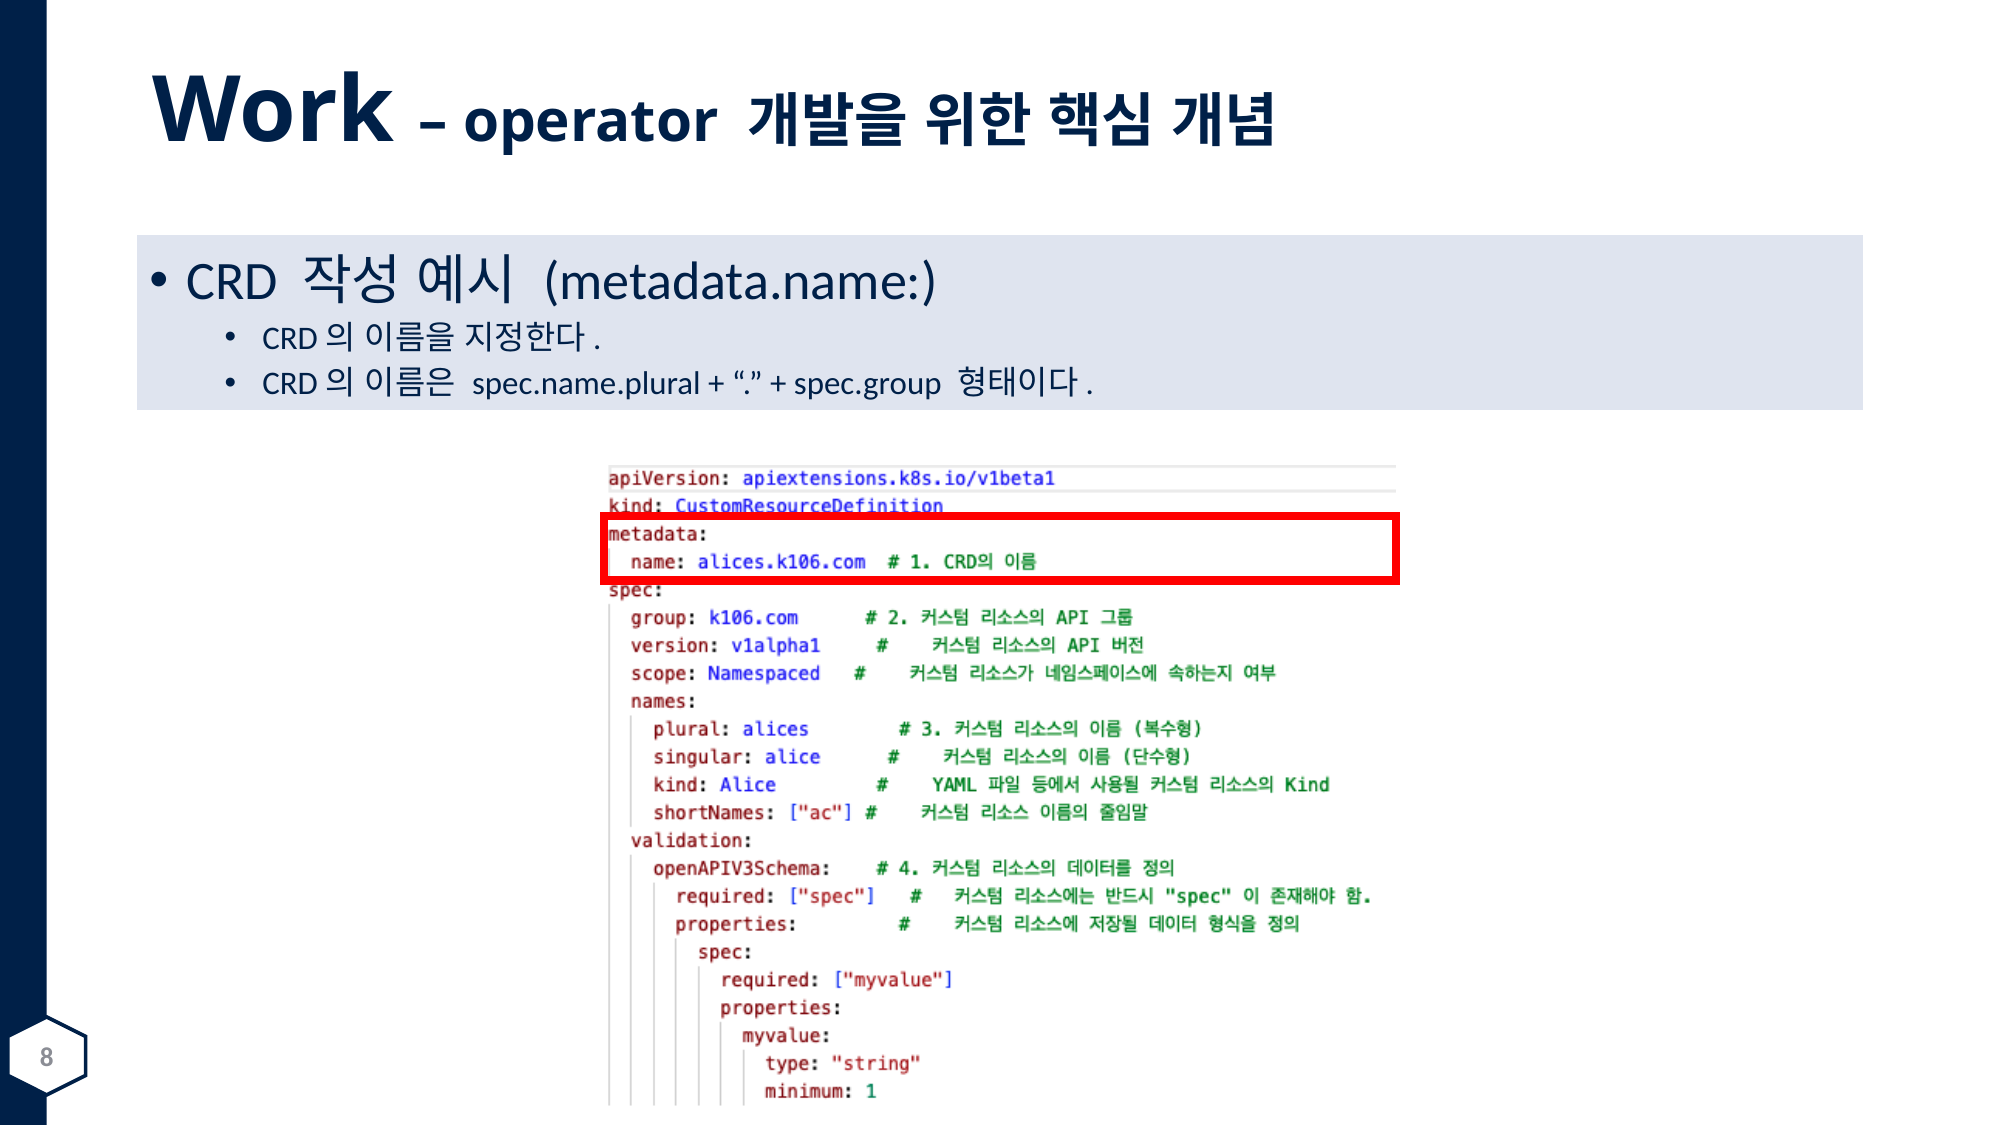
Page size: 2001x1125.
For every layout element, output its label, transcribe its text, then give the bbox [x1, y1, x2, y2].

title Work – operator 개발을 위한 핵심 개념 [137, 3, 1863, 221]
slide_number 8 [15, 1024, 78, 1088]
picture [604, 465, 1396, 1112]
list CRD 작성 예시 (metadata.name:) CRD의 이름을 지정한다. CRD의 이름은 spec.name.plural + “.” + spec.group 형태이다. [137, 235, 1863, 410]
